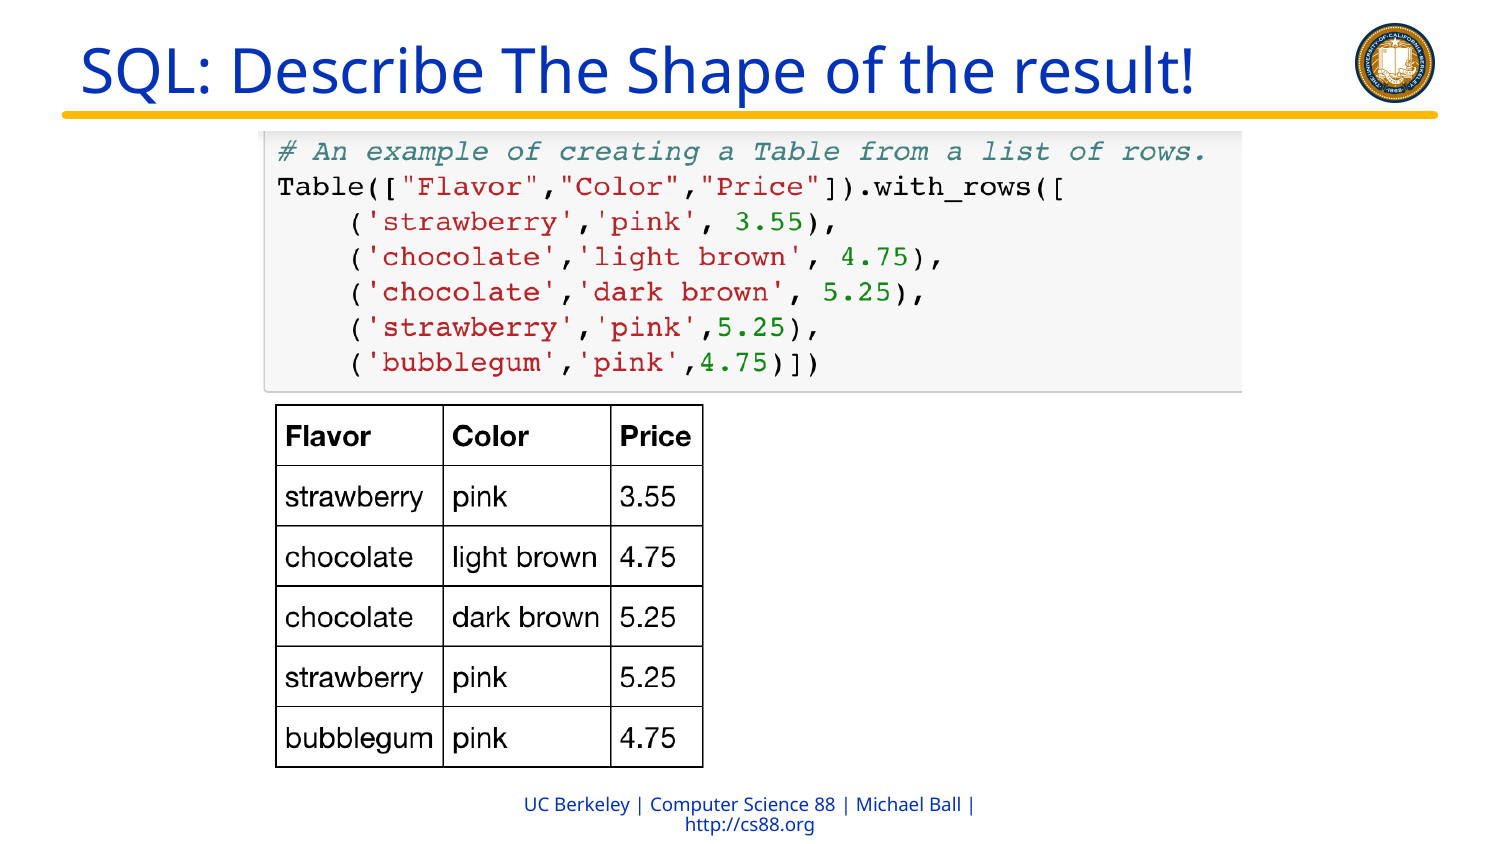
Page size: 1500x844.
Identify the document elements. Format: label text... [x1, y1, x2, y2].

title SQL: Describe The Shape of the result! [65, 28, 1322, 119]
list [258, 130, 1242, 779]
picture [1355, 23, 1435, 103]
